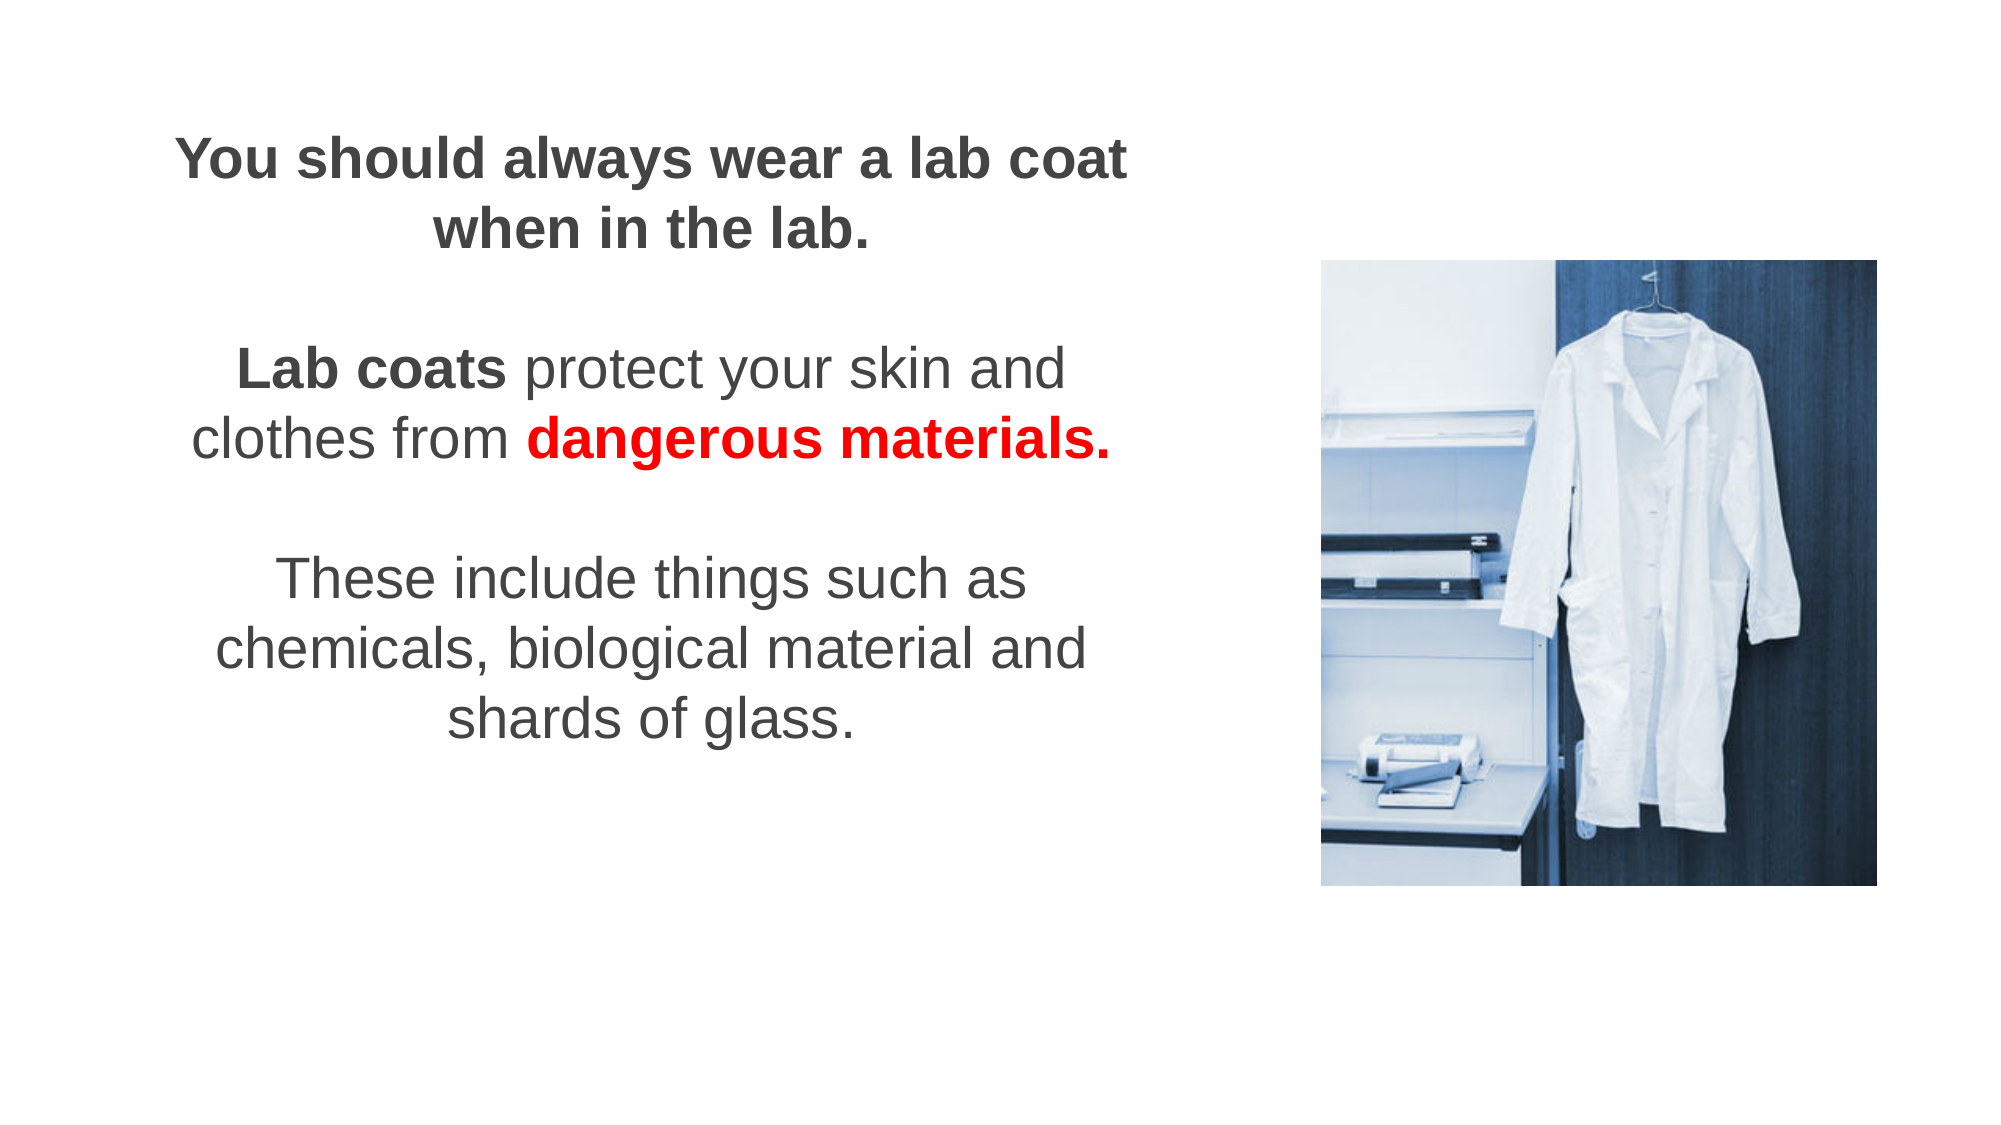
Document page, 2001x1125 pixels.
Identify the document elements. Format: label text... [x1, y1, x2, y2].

picture [1321, 260, 1877, 886]
text_box You should always wear a lab coat when in the lab. Lab coats protect your skin and clothes from dangerous materials. These include things such as chemicals, biological material and shards of glass. [152, 112, 1152, 758]
